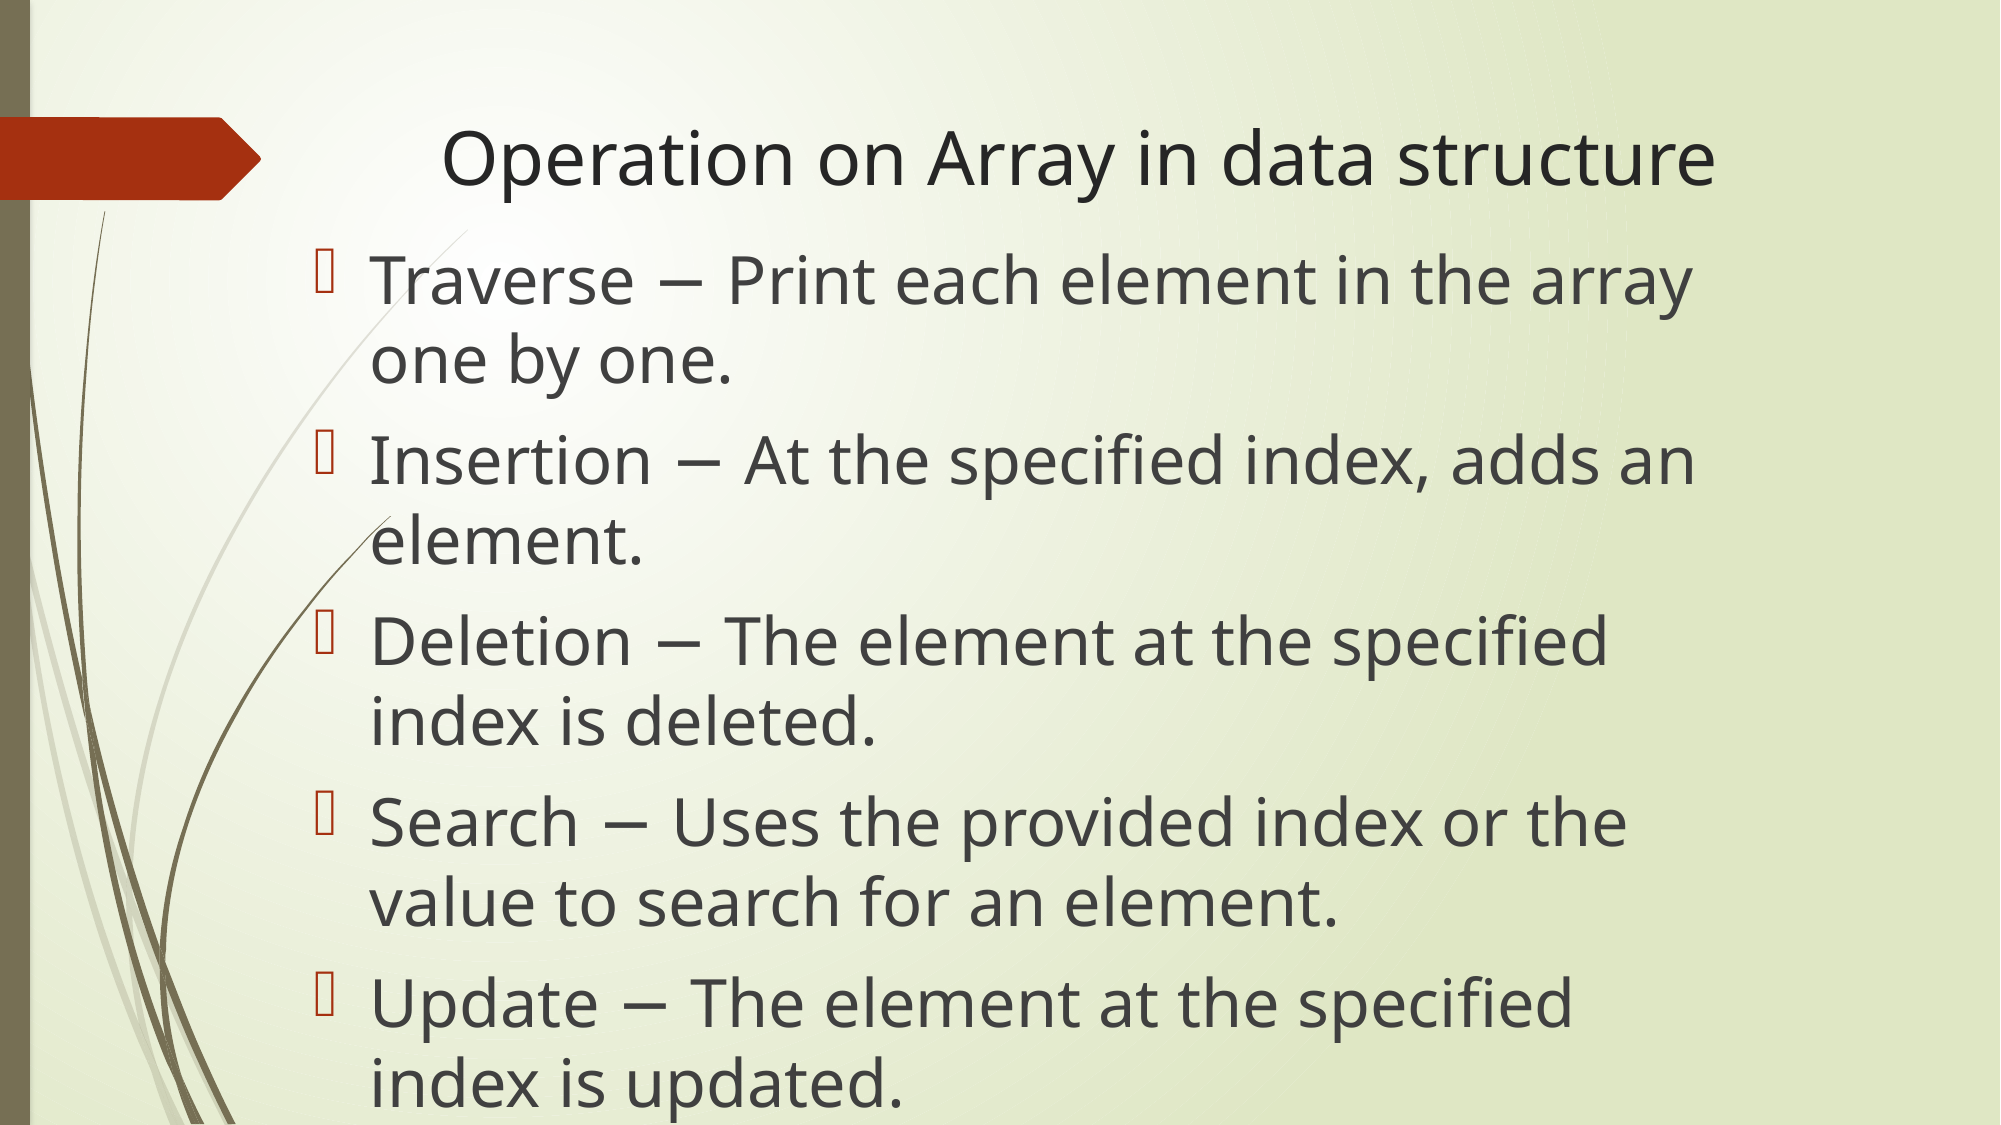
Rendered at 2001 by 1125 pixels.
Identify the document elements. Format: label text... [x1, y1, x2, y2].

list Traverse − Print each element in the array one by one. Insertion − At the specified index, adds an element. Deletion − The element at the specified index is deleted. Search − Uses the provided index or the value to search for an element. Update − The element at the specified index is updated. [298, 229, 1761, 1125]
title Operation on Array in data structure [425, 102, 1888, 313]
